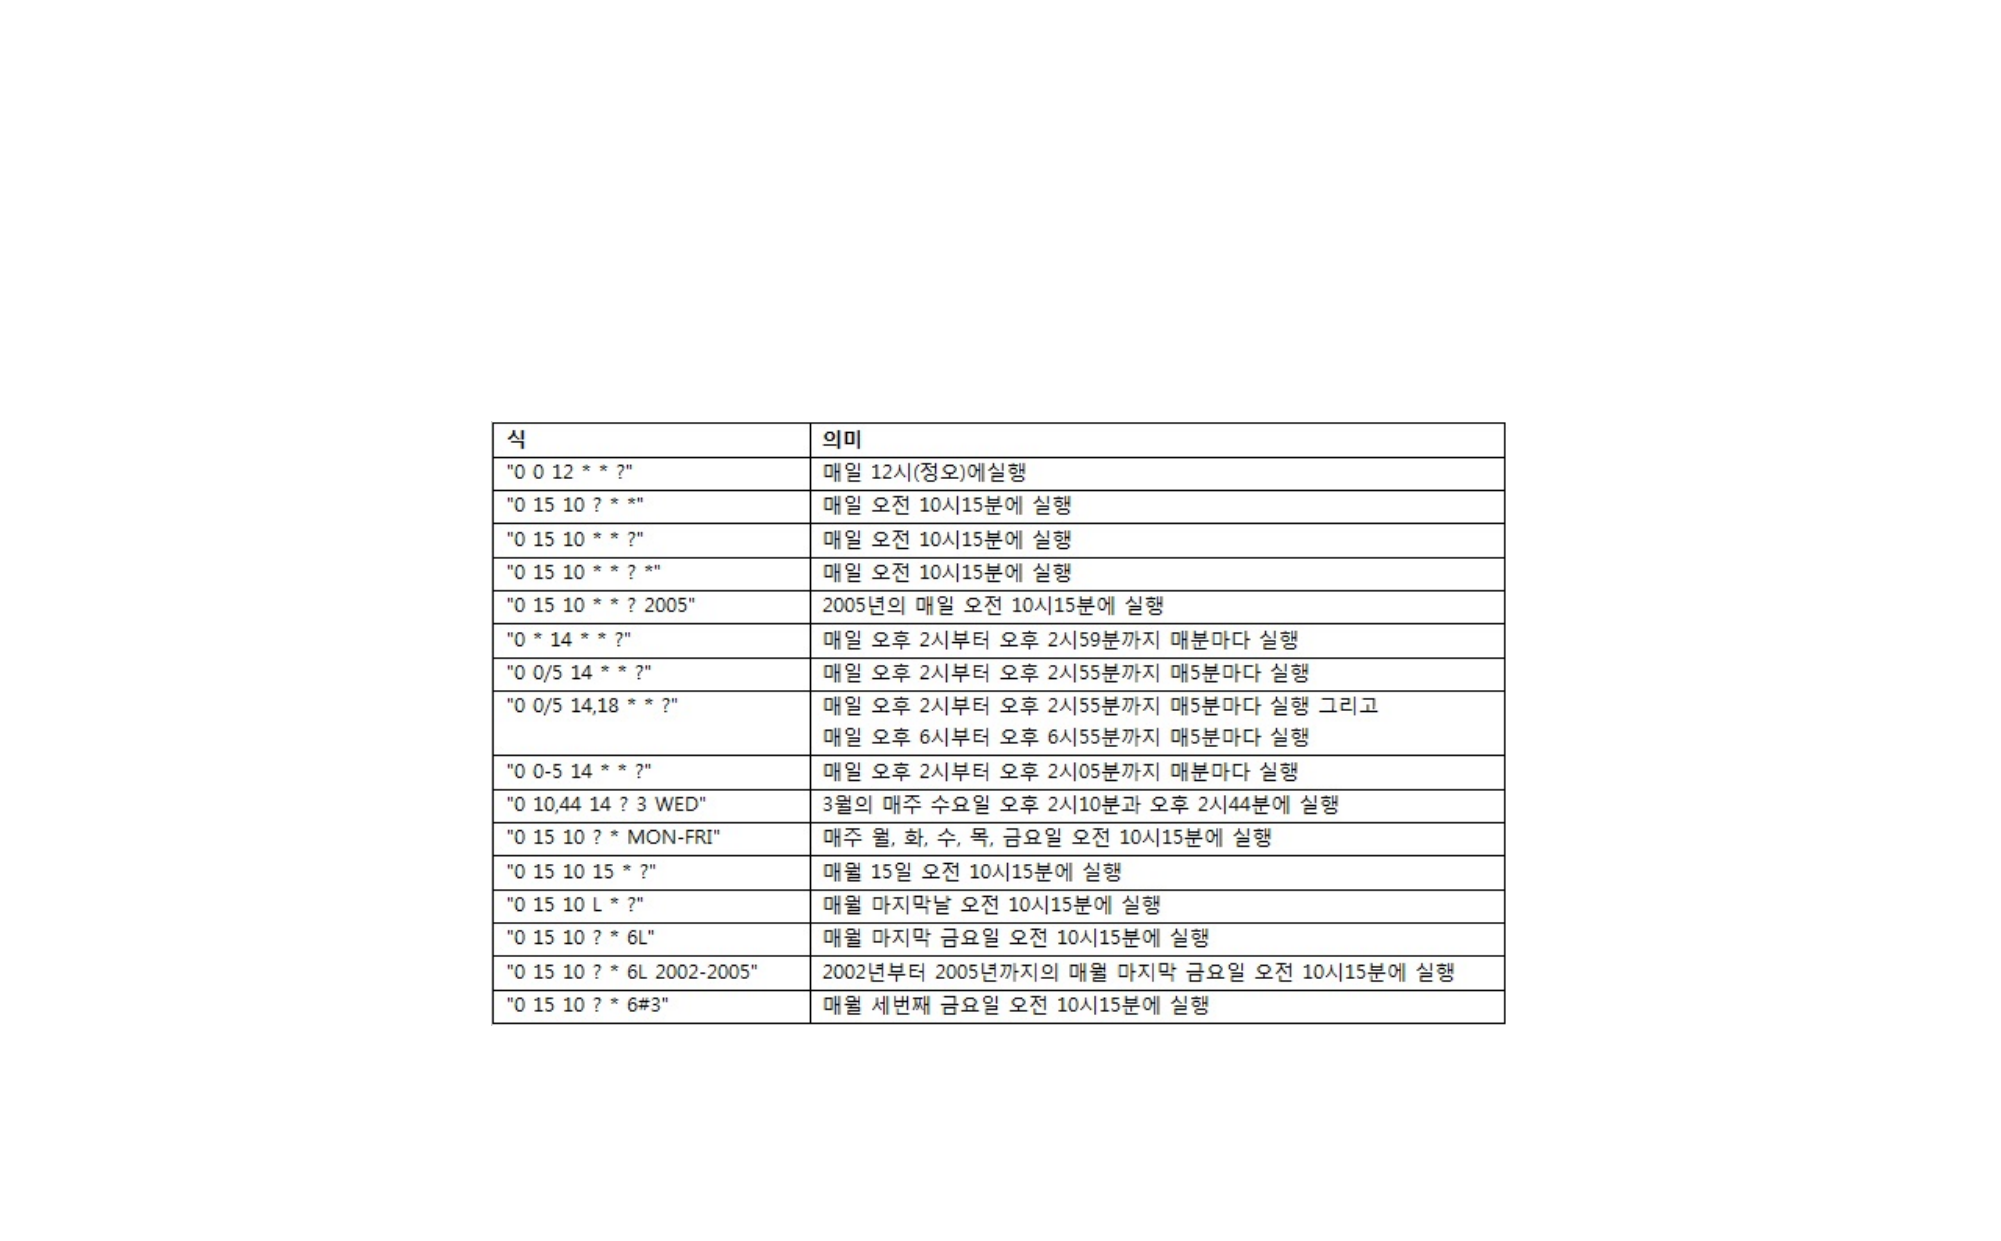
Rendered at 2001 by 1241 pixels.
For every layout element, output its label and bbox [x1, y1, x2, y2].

list [491, 421, 1509, 1026]
